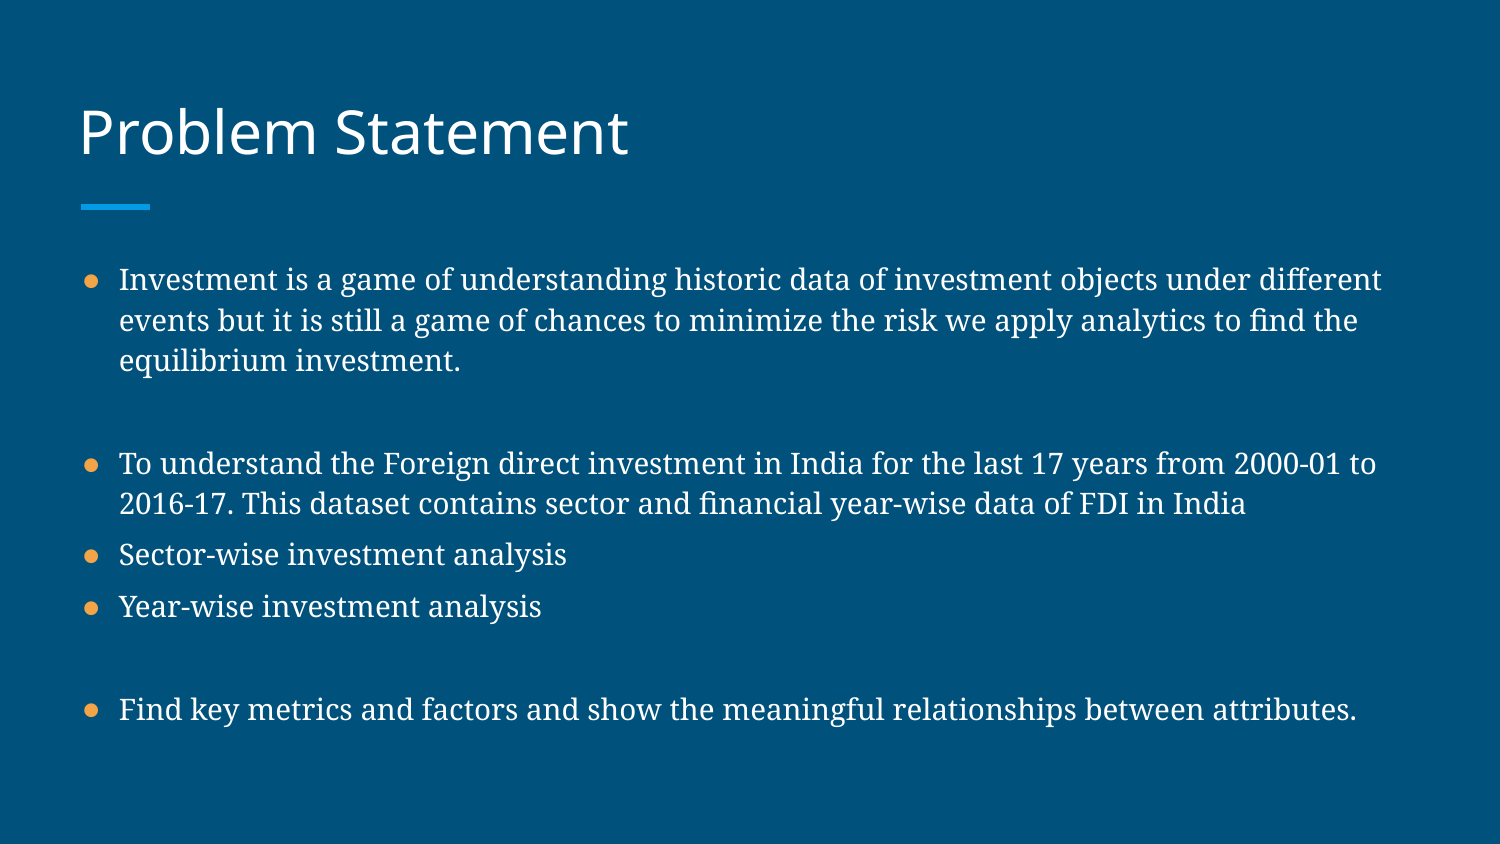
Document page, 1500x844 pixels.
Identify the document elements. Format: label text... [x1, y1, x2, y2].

title Problem Statement [63, 75, 1437, 188]
list Investment is a game of understanding historic data of investment objects under different events but it is still a game of chances to minimize the risk we apply analytics to find the equilibrium investment. To understand the Foreign direct investment in India for the last 17 years from 2000-01 to 2016-17. This dataset contains sector and financial year-wise data of FDI in India Sector-wise investment analysis Year-wise investment analysis Find key metrics and factors and show the meaningful relationships between attributes. [63, 244, 1437, 750]
